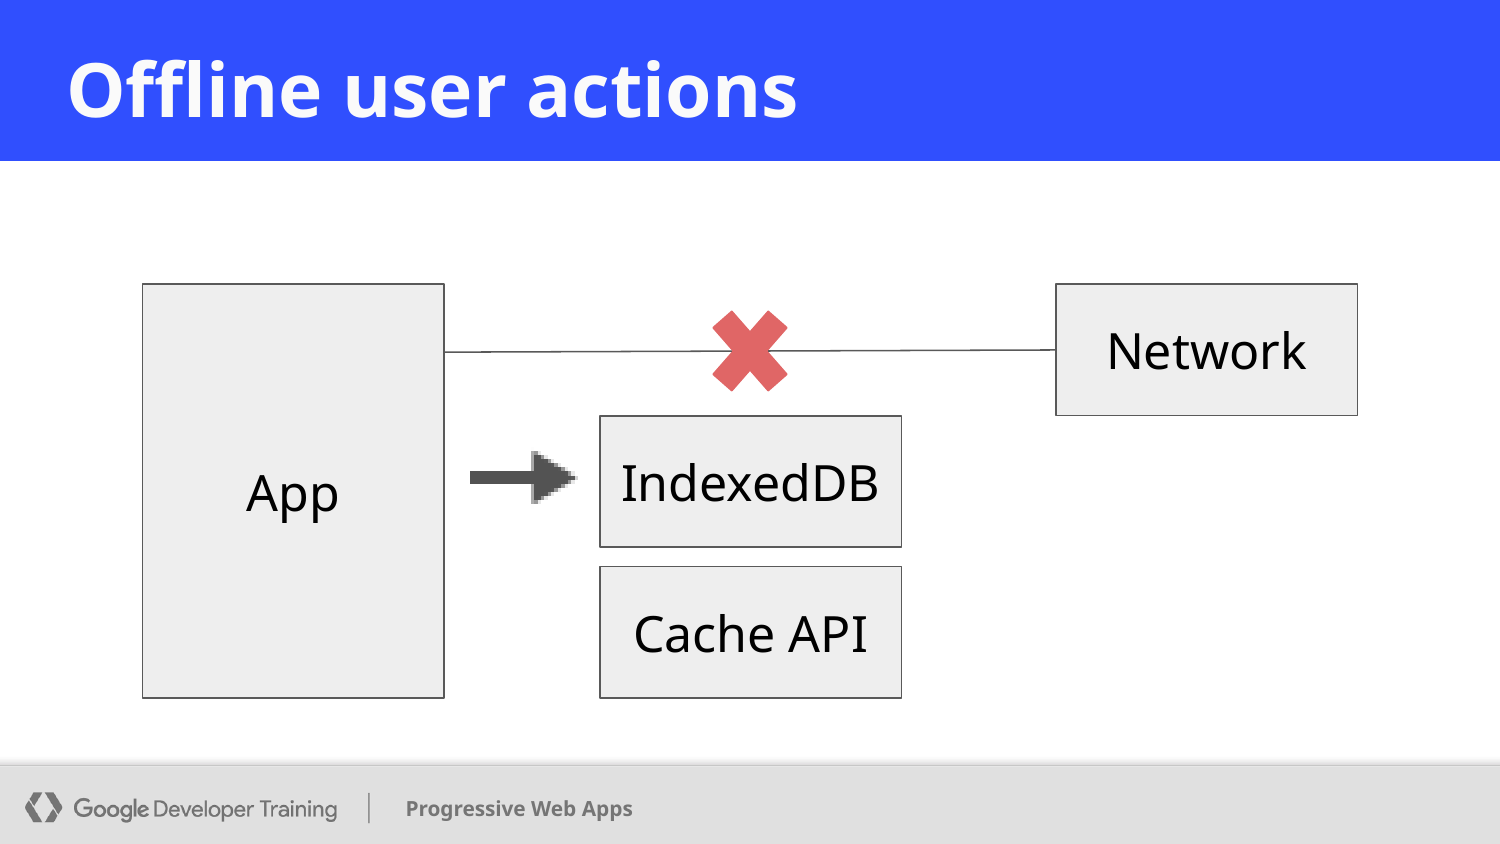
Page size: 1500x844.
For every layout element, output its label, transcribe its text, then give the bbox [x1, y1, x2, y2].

text_box Network [1055, 284, 1358, 416]
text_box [444, 349, 1057, 353]
text_box Cache API [599, 566, 902, 698]
title Offline user actions [51, 27, 1449, 122]
text_box IndexedDB [599, 415, 902, 548]
picture [0, 161, 1500, 844]
text_box [713, 311, 787, 348]
text_box App [142, 284, 444, 698]
text_box [713, 362, 787, 391]
